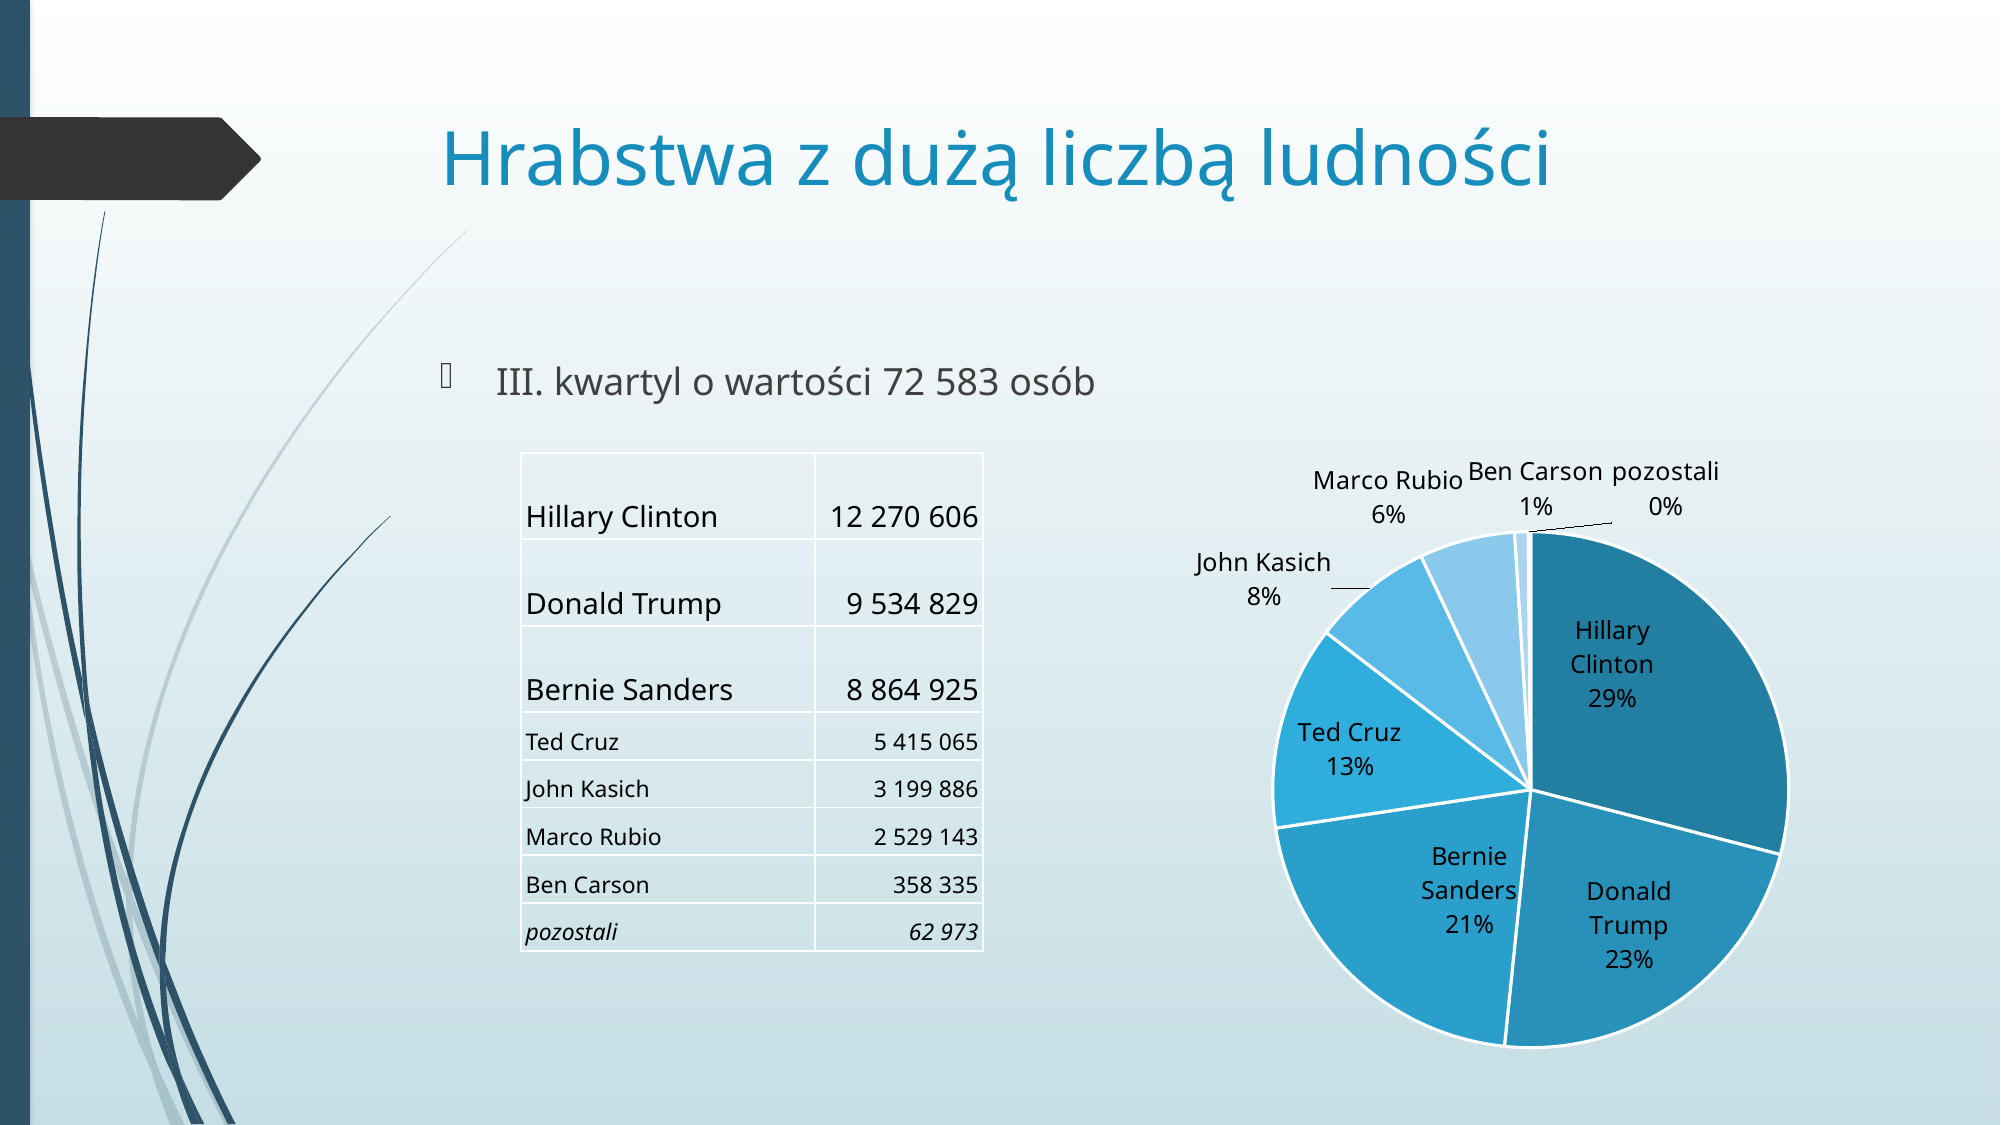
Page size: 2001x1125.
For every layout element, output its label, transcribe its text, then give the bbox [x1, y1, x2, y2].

table_cell Ben Carson [522, 856, 814, 902]
table_cell Marco Rubio [522, 808, 814, 854]
chart [1079, 440, 1984, 1112]
title Hrabstwa z dużą liczbą ludności [425, 102, 1888, 313]
table_cell 3 199 886 [816, 761, 982, 807]
table_cell Donald Trump [522, 540, 814, 625]
list III. kwartyl o wartości 72 583 osób [424, 350, 1888, 970]
table_cell 9 534 829 [816, 540, 982, 625]
table_cell 2 529 143 [816, 808, 982, 854]
table_header 12 270 606 [816, 454, 982, 538]
table_cell 62 973 [816, 904, 982, 950]
table_cell 5 415 065 [816, 713, 982, 759]
table_cell Bernie Sanders [522, 627, 814, 711]
table_header Hillary Clinton [522, 454, 814, 538]
table_cell John Kasich [522, 761, 814, 807]
table_cell 8 864 925 [816, 627, 982, 711]
table_cell Ted Cruz [522, 713, 814, 759]
table_cell 358 335 [816, 856, 982, 902]
table_cell pozostali [522, 904, 814, 950]
